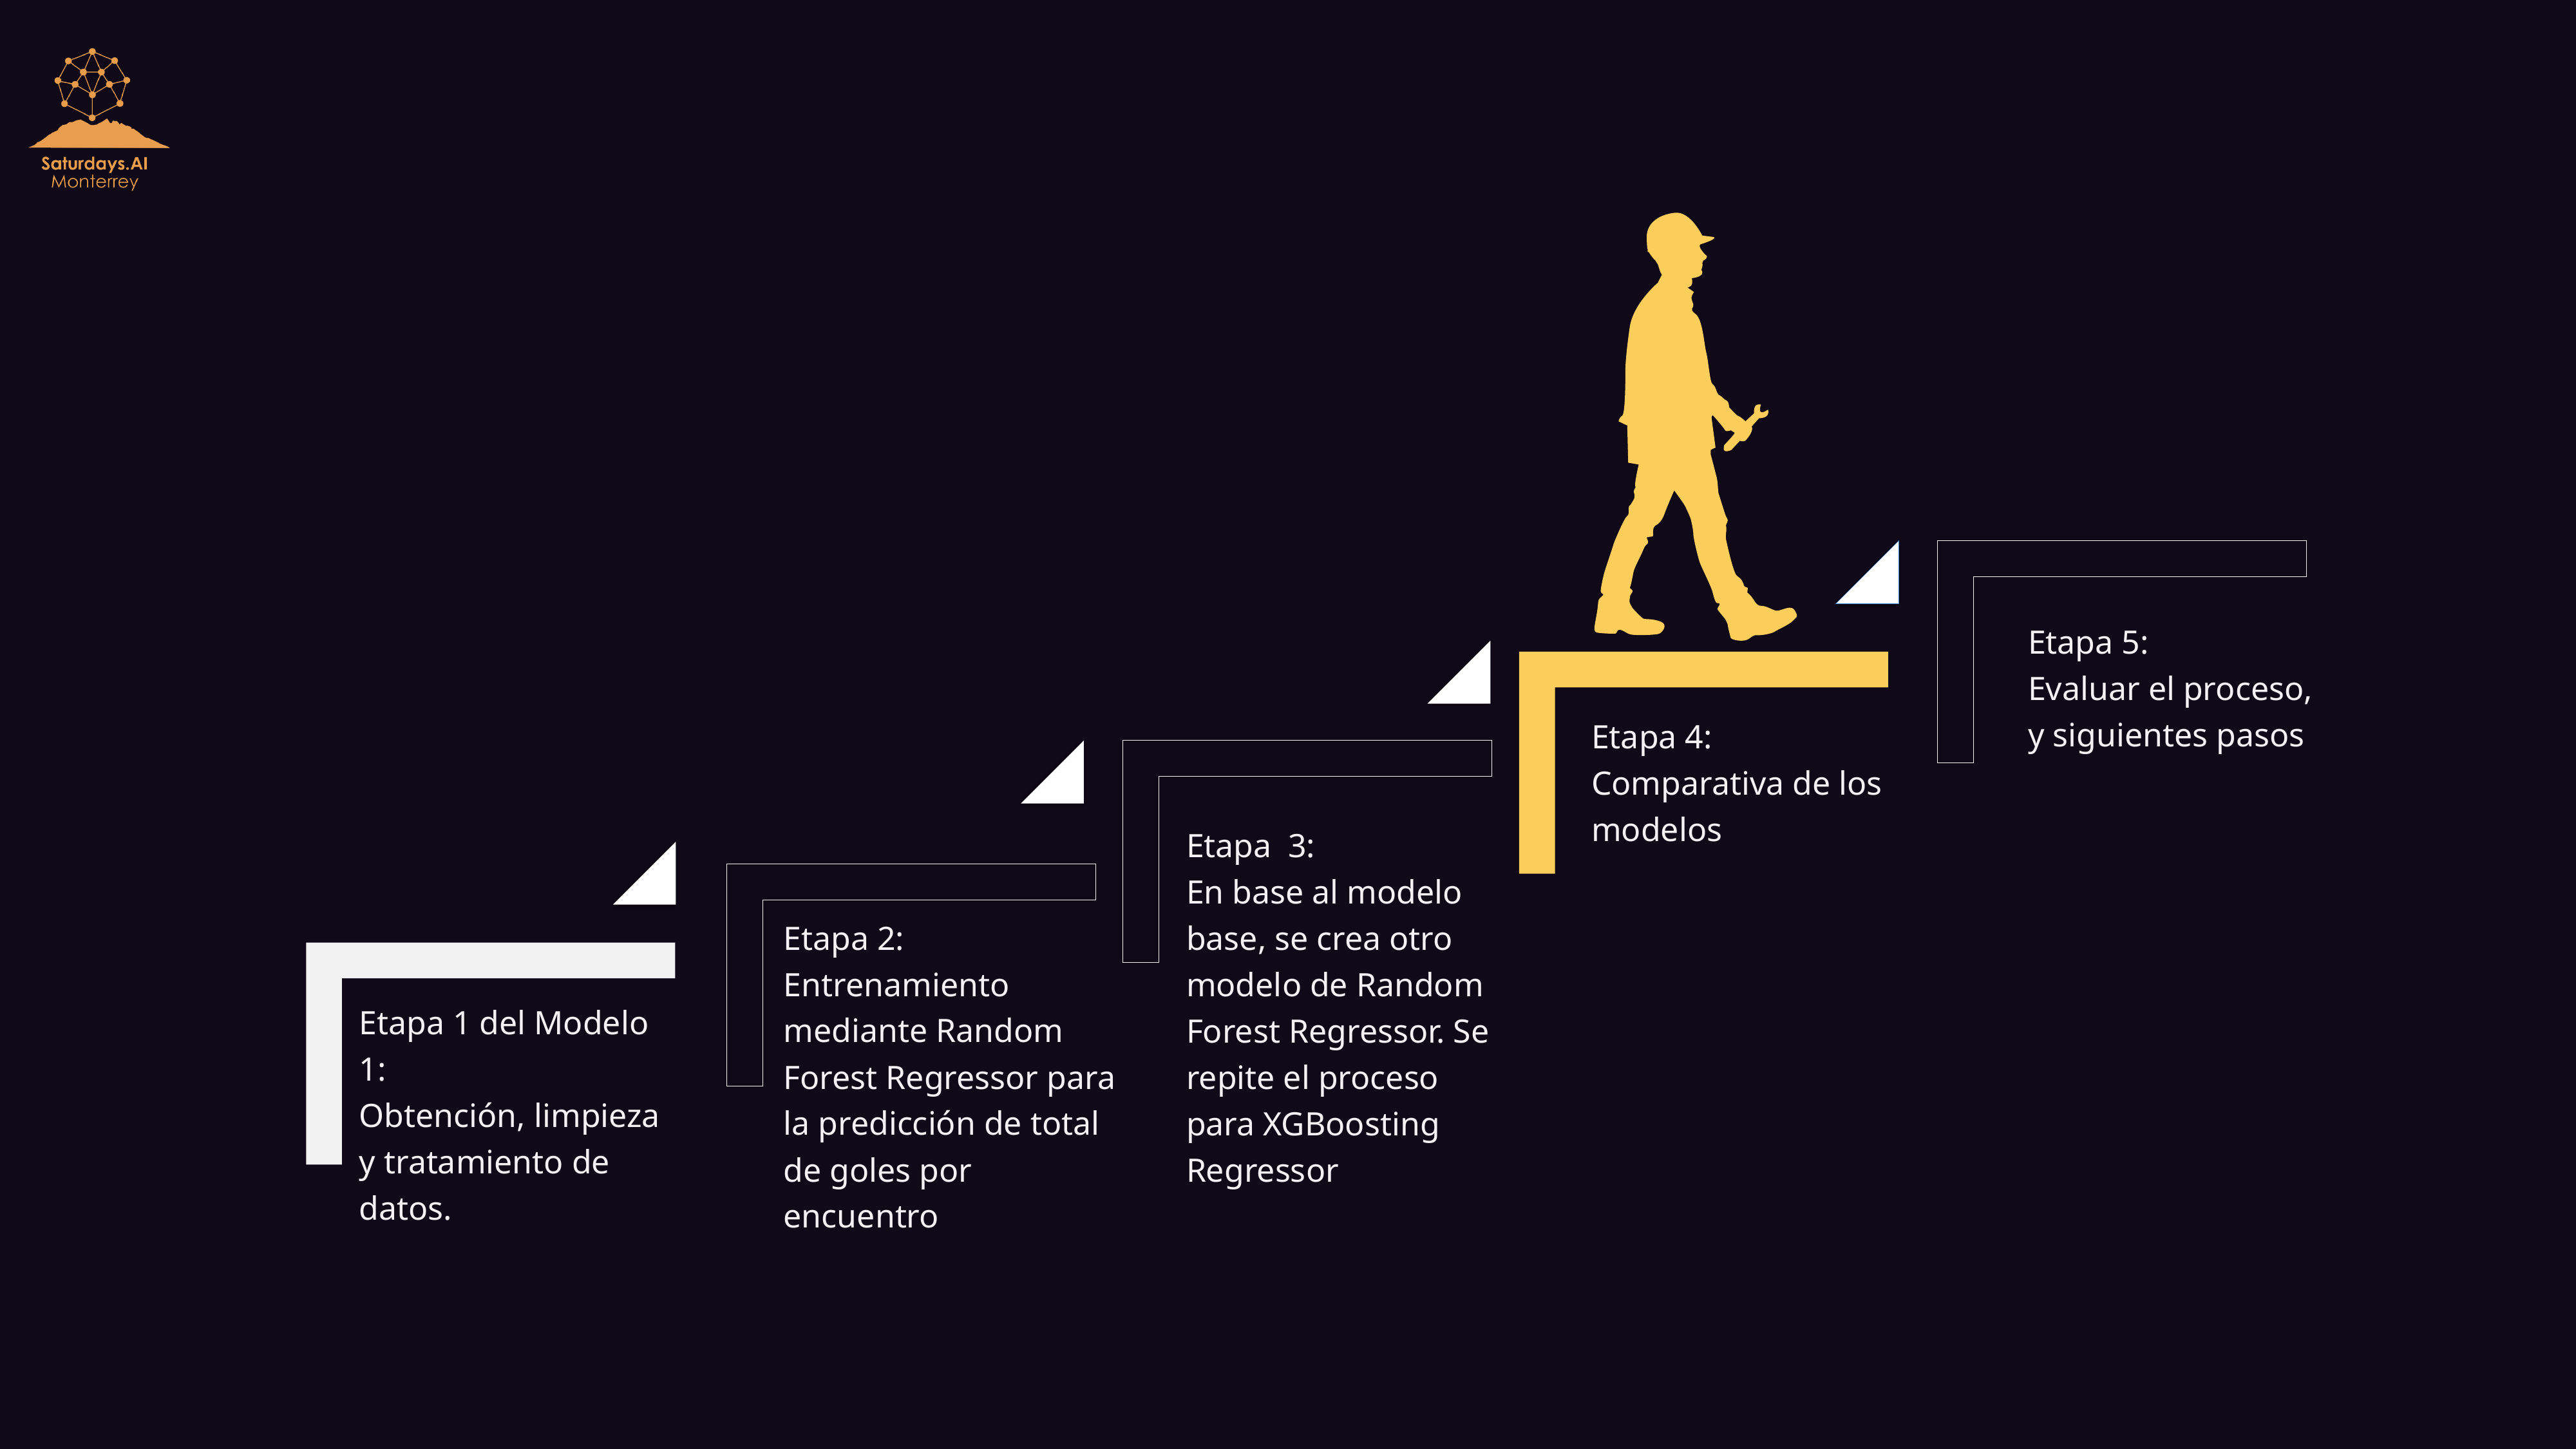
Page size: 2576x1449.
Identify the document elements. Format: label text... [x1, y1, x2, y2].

text_box [726, 864, 1096, 1086]
text_box Etapa 3: En base al modelo base, se crea otro modelo de Random Forest Regressor. Se repite el proceso para XGBoosting Regressor [1180, 811, 1501, 1194]
picture [15, 34, 175, 204]
text_box Etapa 5: Evaluar el proceso, y siguientes pasos [2022, 609, 2343, 759]
text_box Etapa 2: Entrenamiento mediante Random Forest Regressor para la predicción de total de goles por encuentro [778, 904, 1128, 1240]
text_box [612, 841, 676, 905]
text_box [1937, 540, 2307, 763]
text_box Etapa 1 del Modelo 1: Obtención, limpieza y tratamiento de datos. [354, 989, 674, 1232]
text_box [1021, 741, 1084, 804]
text_box [306, 942, 676, 1165]
text_box [1519, 651, 1888, 874]
text_box [1427, 640, 1491, 704]
text_box [1835, 540, 1899, 604]
text_box [1594, 213, 1797, 641]
text_box [1122, 740, 1492, 963]
text_box Etapa 4: Comparativa de los modelos [1586, 703, 1906, 853]
